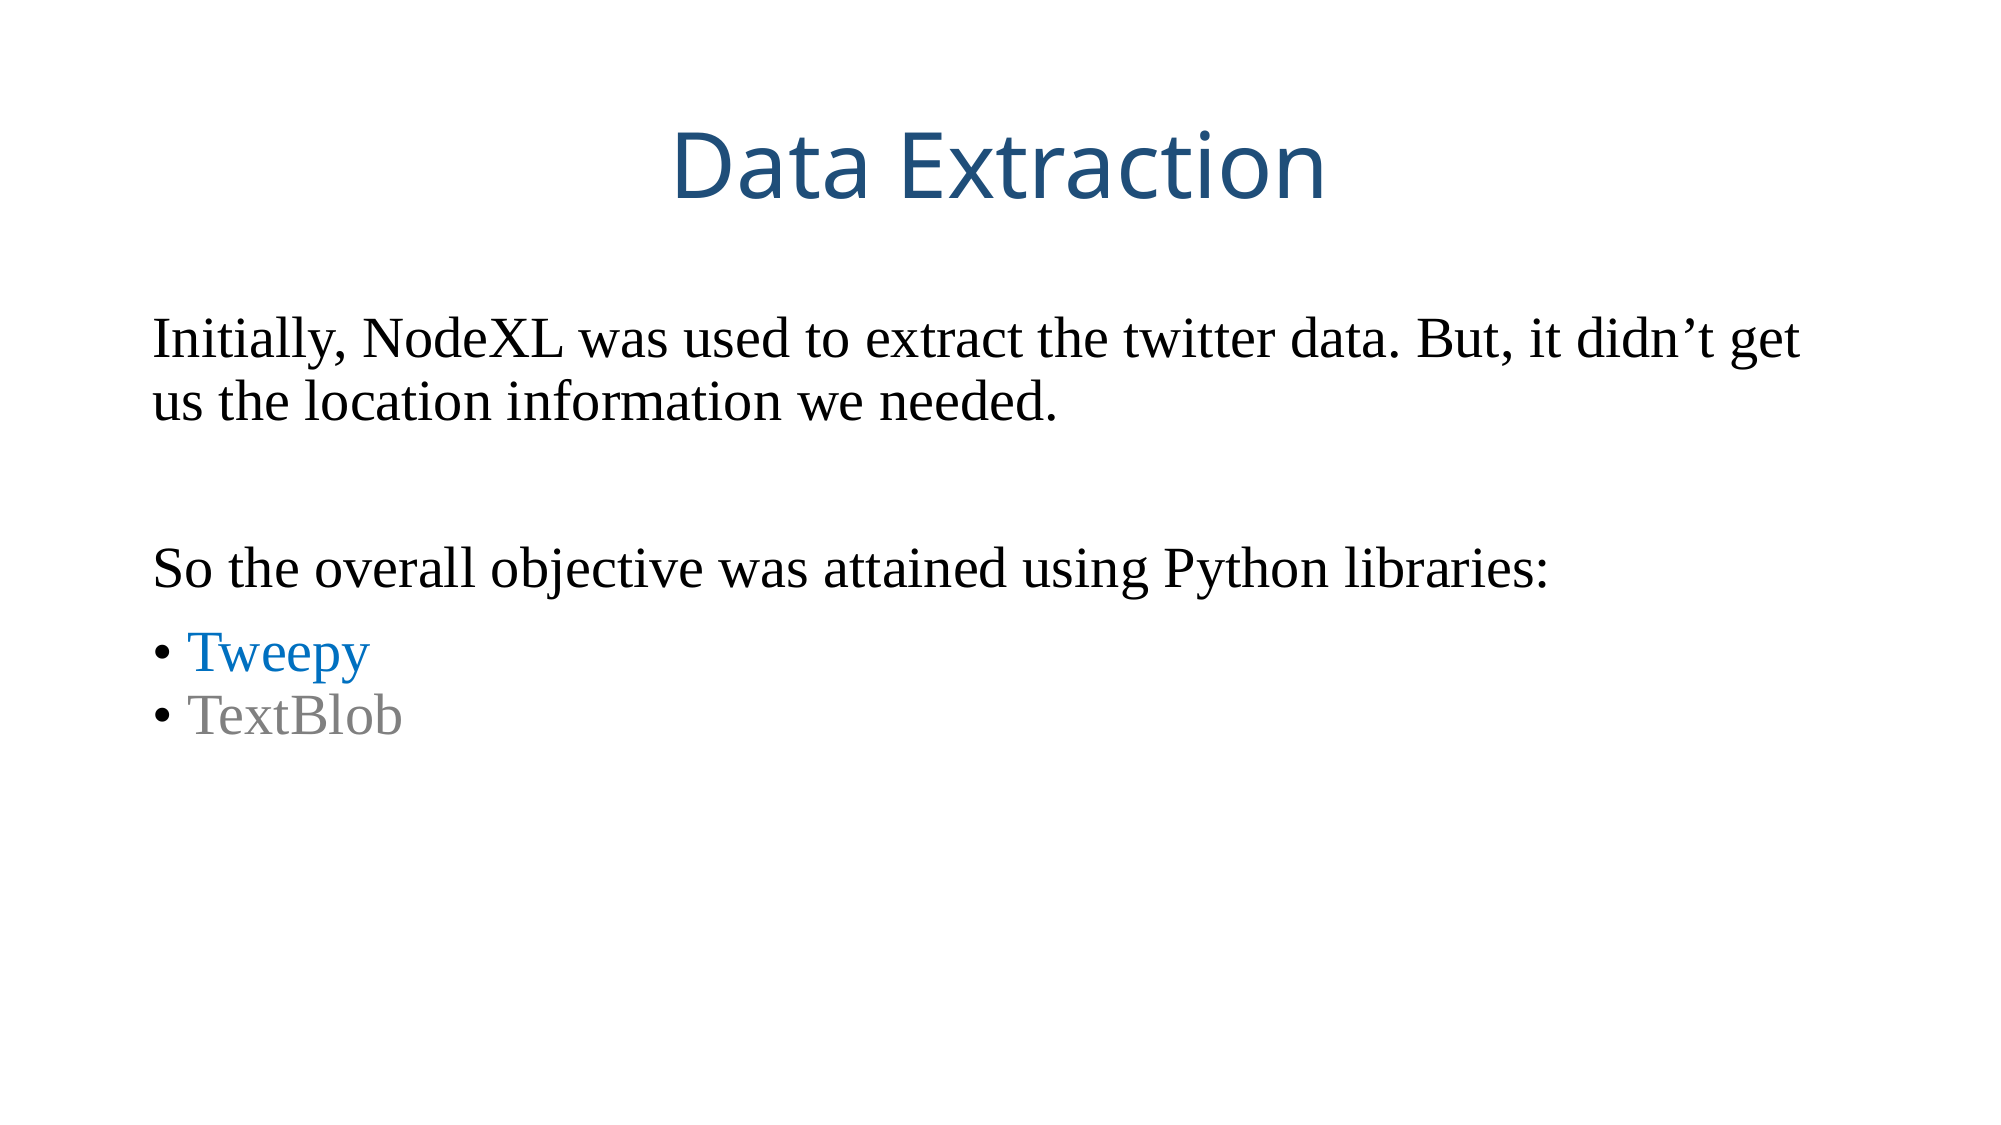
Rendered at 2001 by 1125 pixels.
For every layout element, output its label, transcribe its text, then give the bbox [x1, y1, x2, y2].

title Data Extraction [137, 59, 1863, 278]
list Initially, NodeXL was used to extract the twitter data. But, it didn’t get us the location information we needed. So the overall objective was attained using Python libraries: • Tweepy • TextBlob [137, 299, 1863, 1014]
